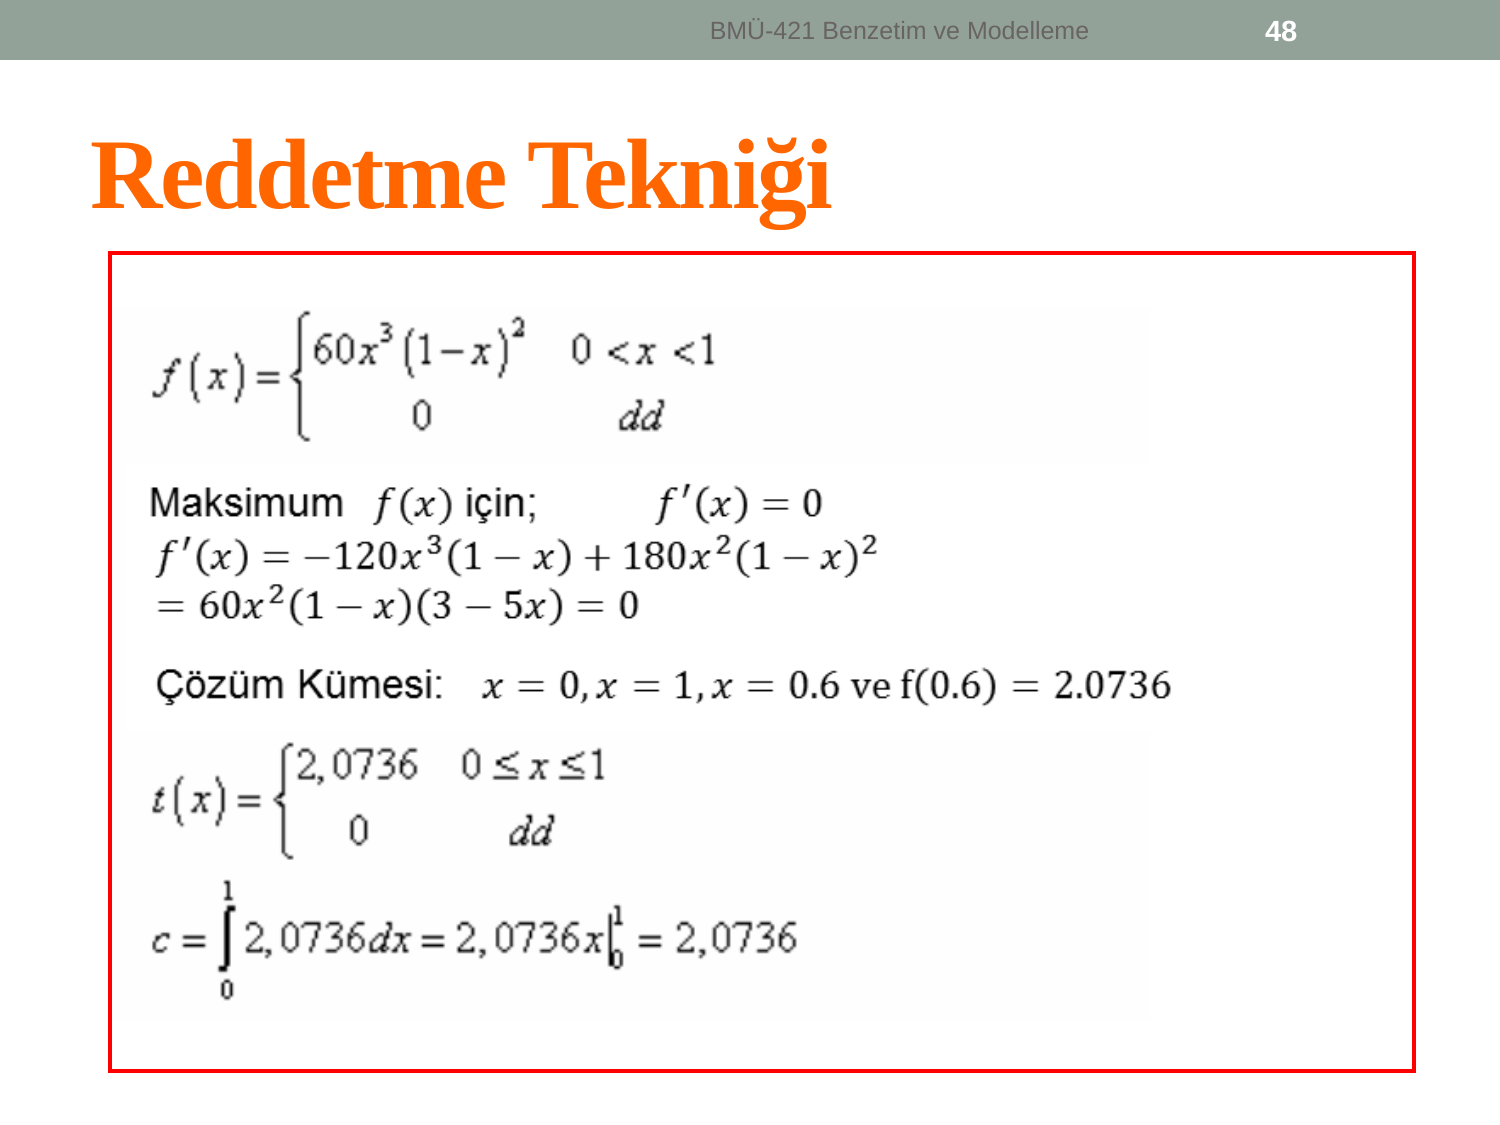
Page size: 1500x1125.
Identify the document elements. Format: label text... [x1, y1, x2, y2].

footer BMÜ-421 Benzetim ve Modelleme [562, 3, 1238, 57]
title Reddetme Tekniği [75, 87, 1425, 250]
slide_number 48 [1250, 3, 1425, 57]
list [111, 255, 1412, 1070]
